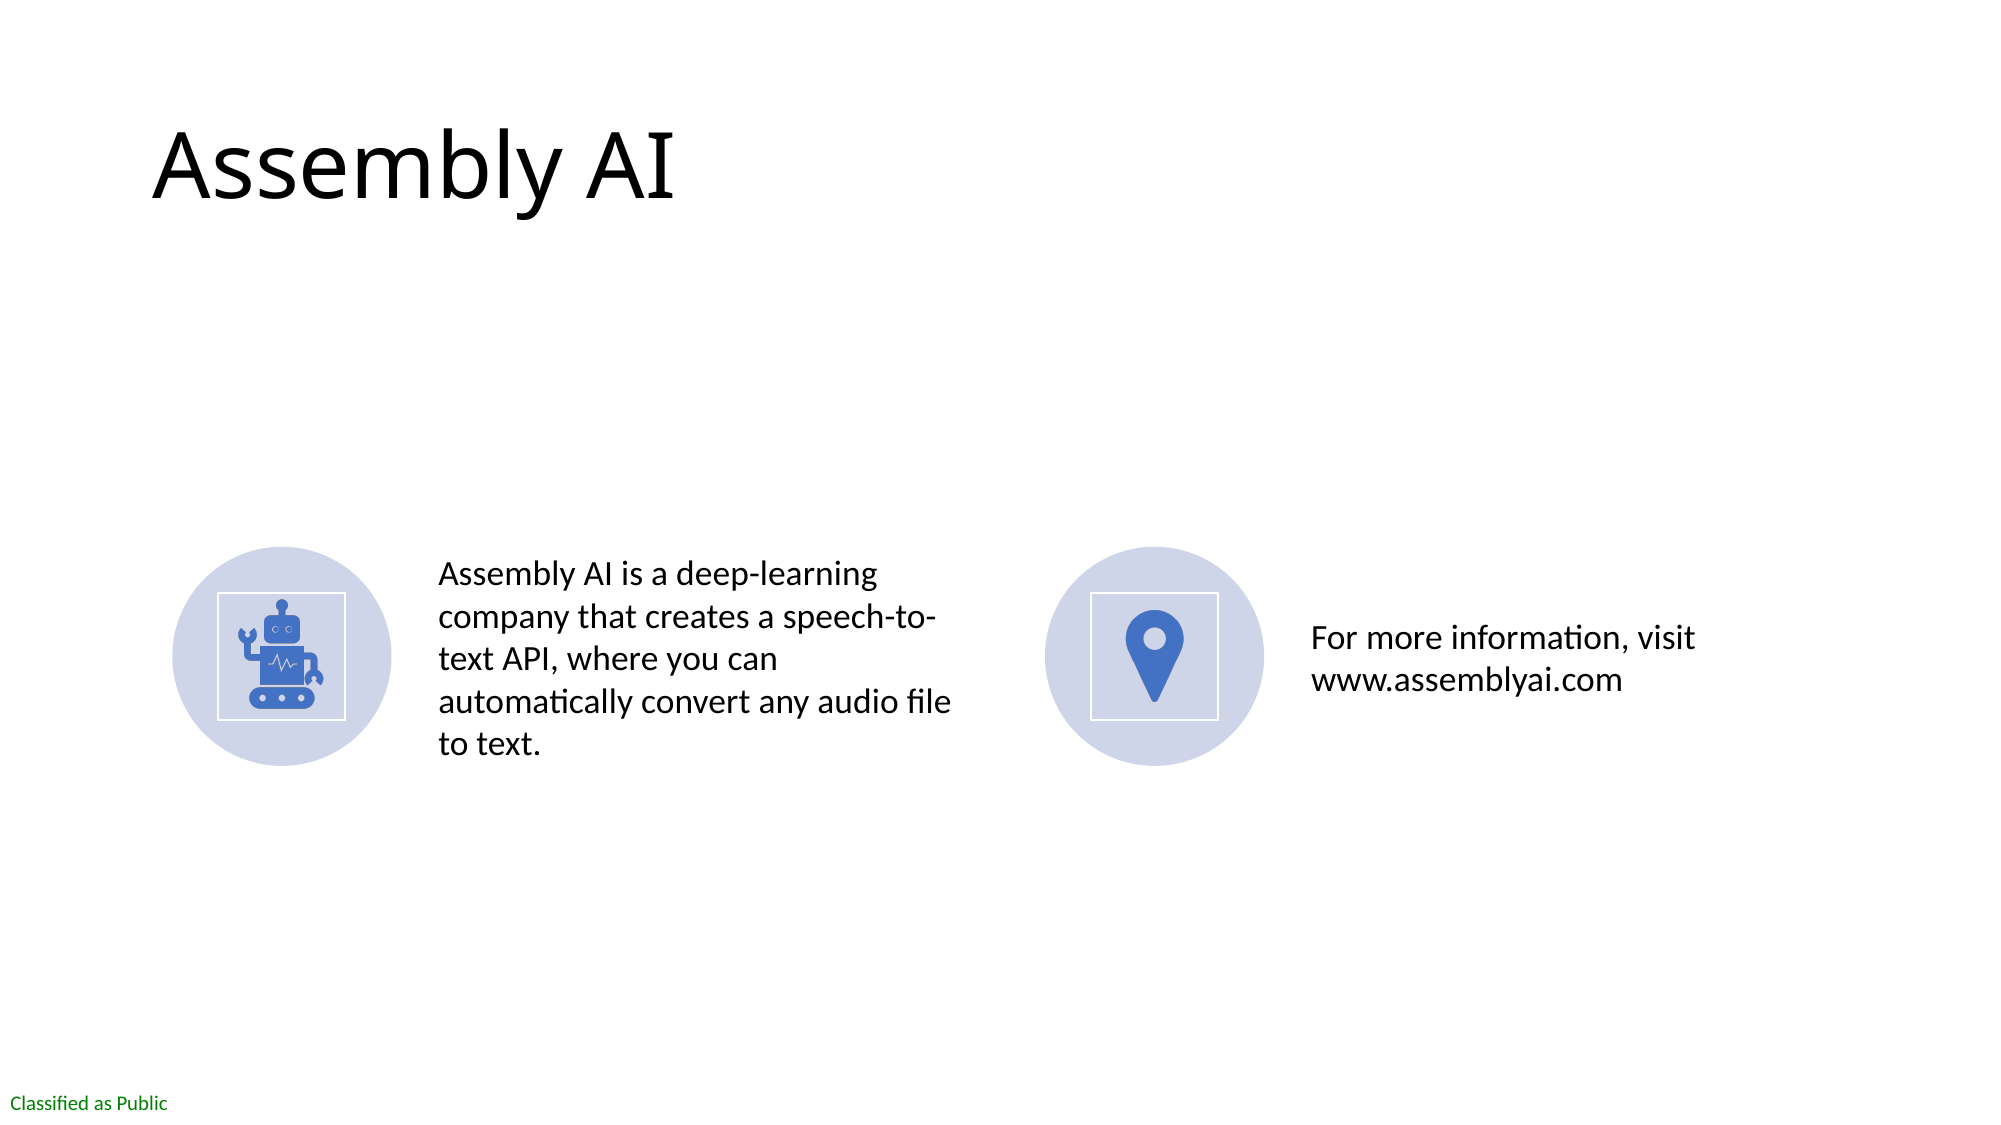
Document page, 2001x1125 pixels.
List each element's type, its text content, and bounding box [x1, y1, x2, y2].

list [137, 299, 1863, 1014]
title Assembly AI [137, 59, 1863, 278]
